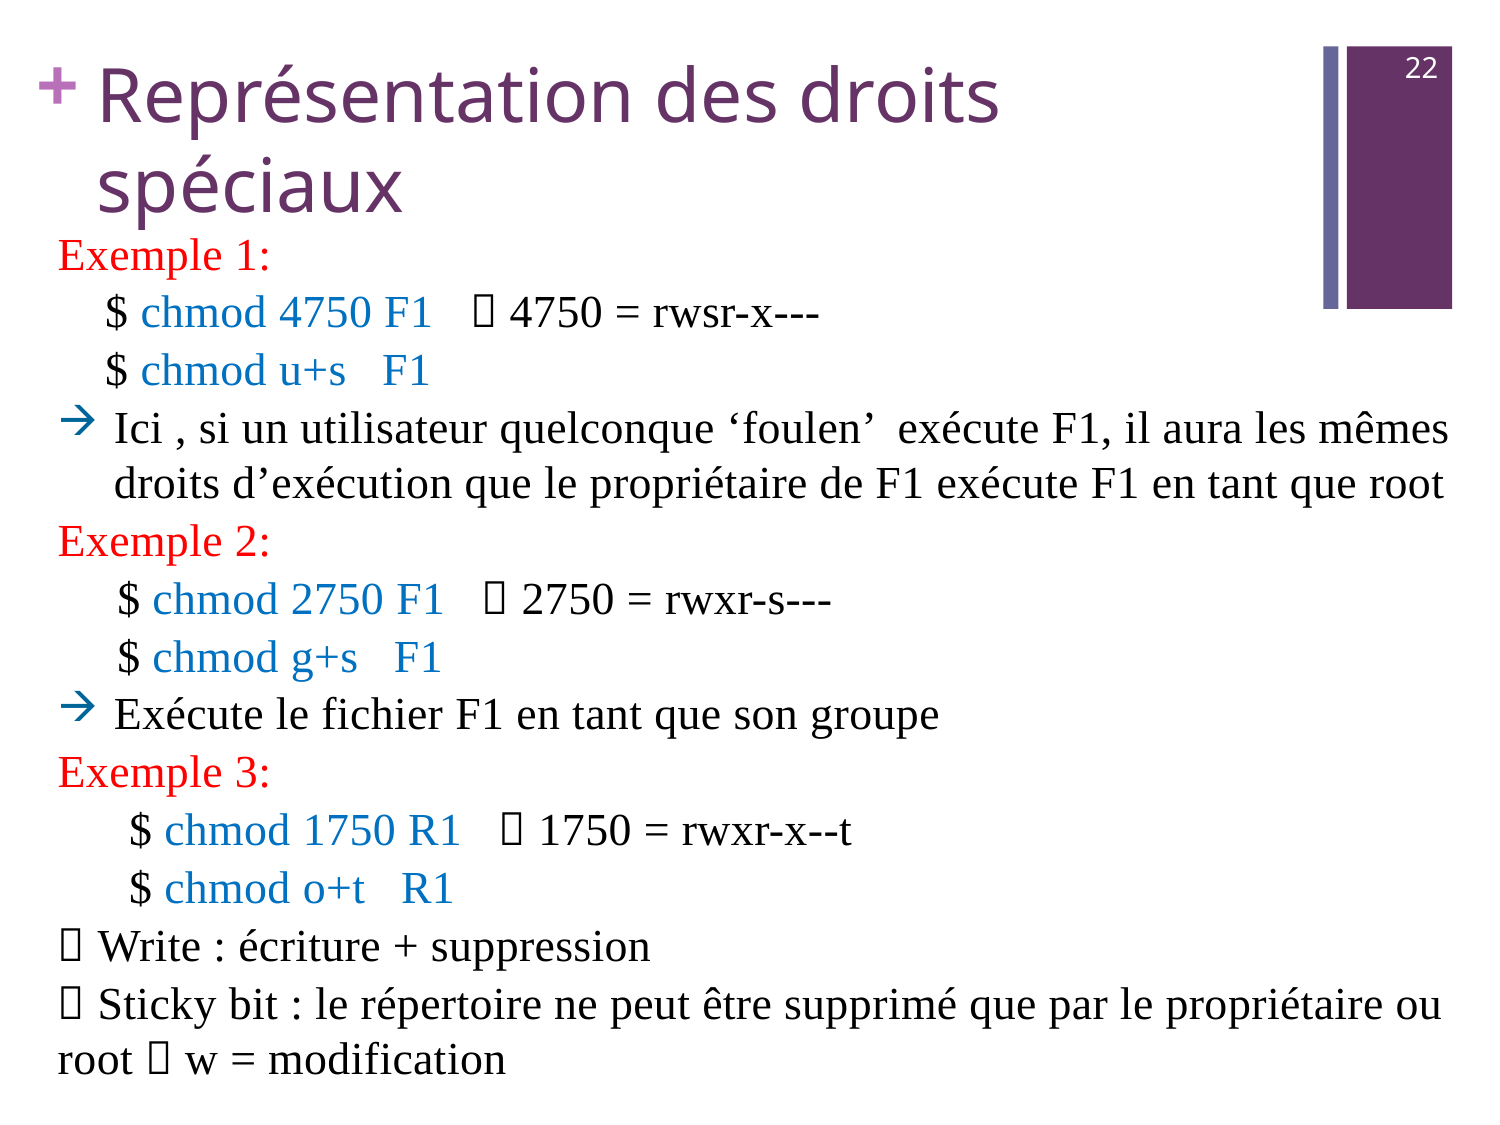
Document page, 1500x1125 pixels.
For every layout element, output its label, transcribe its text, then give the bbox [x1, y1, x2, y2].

list Exemple 1: $ chmod 4750 F1  4750 = rwsr-x--- $ chmod u+s F1 Ici , si un utilisateur quelconque ‘foulen’ exécute F1, il aura les mêmes droits d’exécution que le propriétaire de F1 exécute F1 en tant que root Exemple 2: $ chmod 2750 F1  2750 = rwxr-s--- $ chmod g+s F1 Exécute le fichier F1 en tant que son groupe Exemple 3: $ chmod 1750 R1  1750 = rwxr-x--t $ chmod o+t R1  Write : écriture + suppression  Sticky bit : le répertoire ne peut être supprimé que par le propriétaire ou root  w = modification [40, 216, 1500, 1087]
slide_number 22 [1362, 39, 1454, 100]
title Représentation des droits spéciaux [81, 39, 1322, 216]
